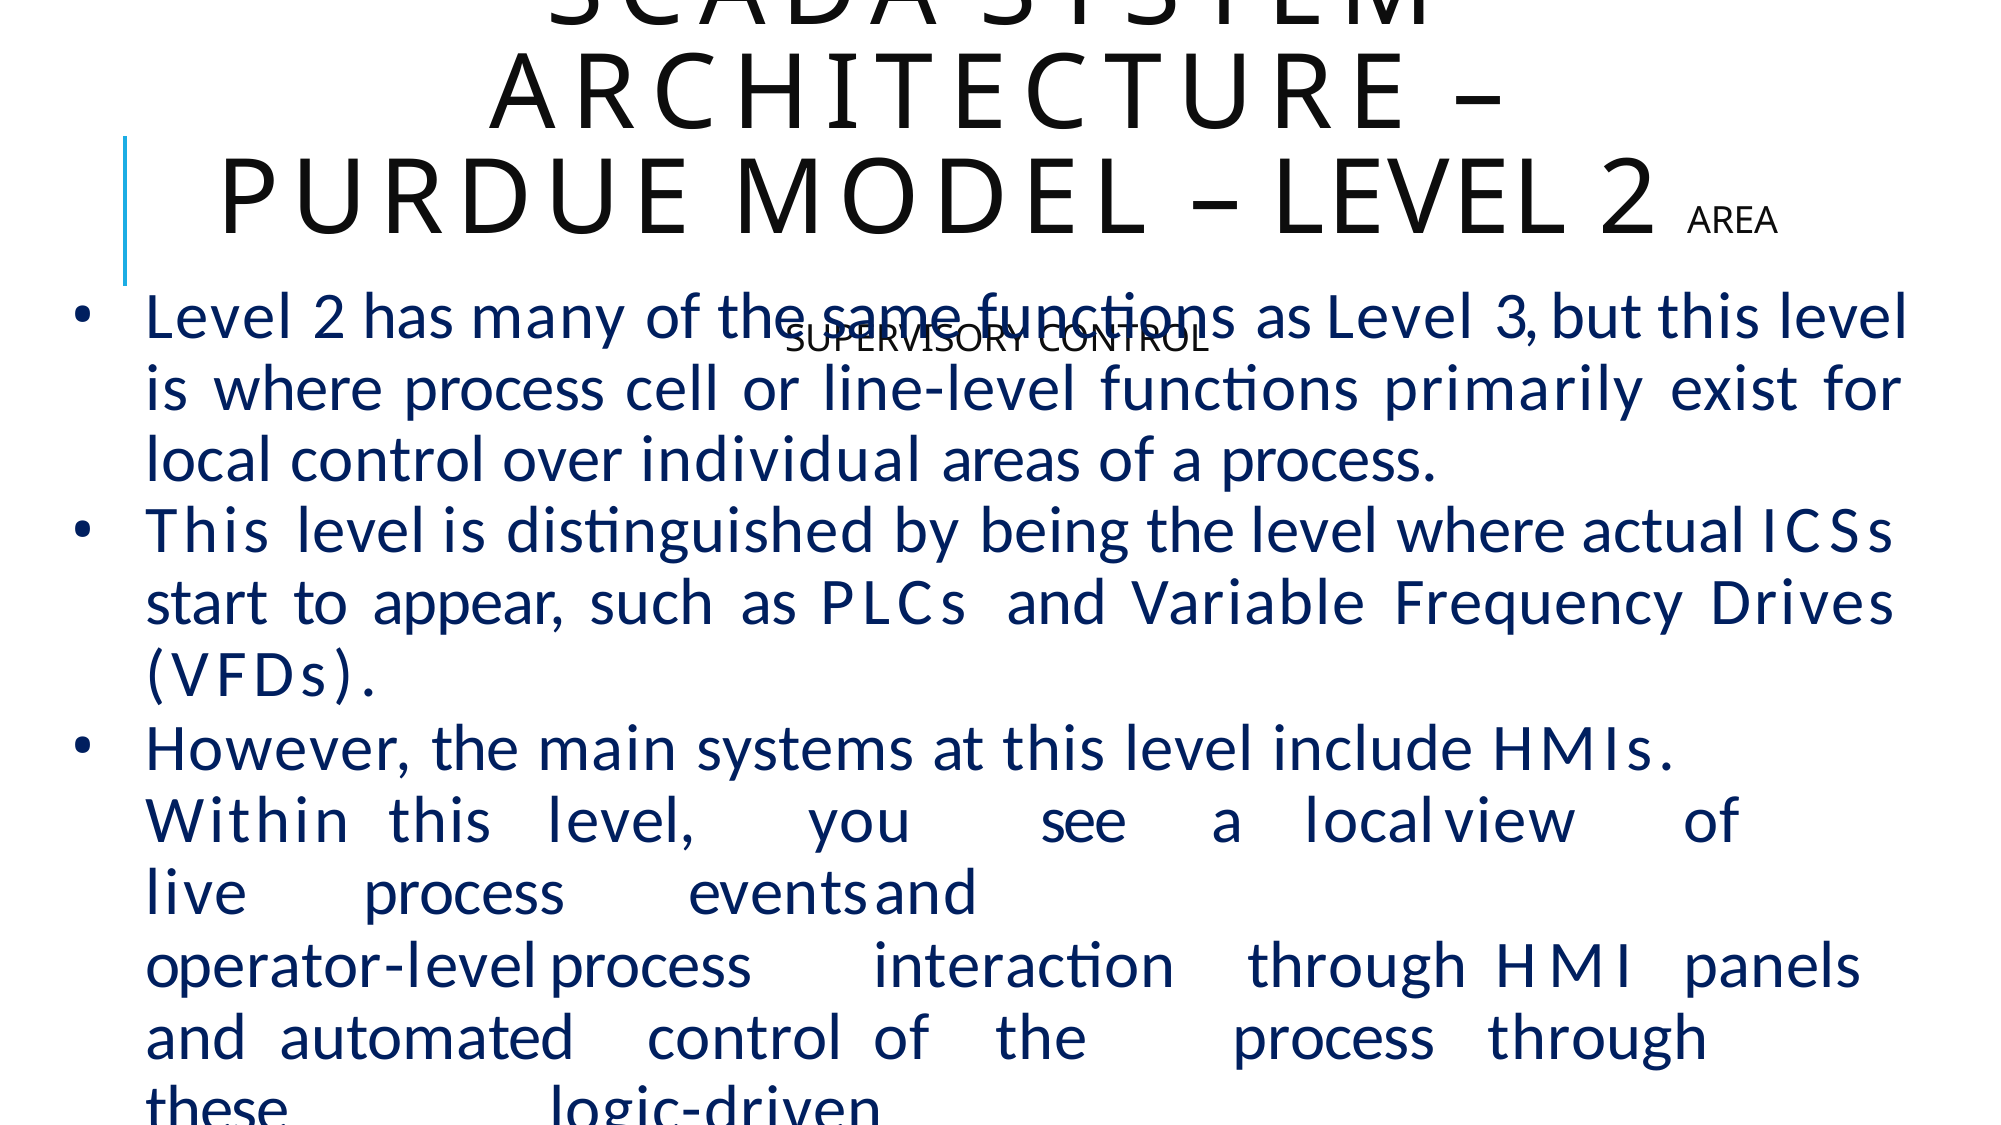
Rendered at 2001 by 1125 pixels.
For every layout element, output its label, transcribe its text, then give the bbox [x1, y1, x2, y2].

title SCADA SYSTEM ARCHITECTURE – PURDUE MODEL – Level 2 Area Supervisory Control [200, 0, 1795, 271]
text_box Level 2 has many of the same functions as Level 3, but this level is where process cell or line-level functions primarily exist for local control over individual areas of a process. This level is distinguished by being the level where actual ICSs start to appear, such as PLCs and Variable Frequency Drives (VFDs). However, the main systems at this level include HMIs. Within this level, you see a local view of live process events and operator-level process interaction through HMI panels and automated control of the process through these logic-driven components. [68, 271, 1927, 1125]
